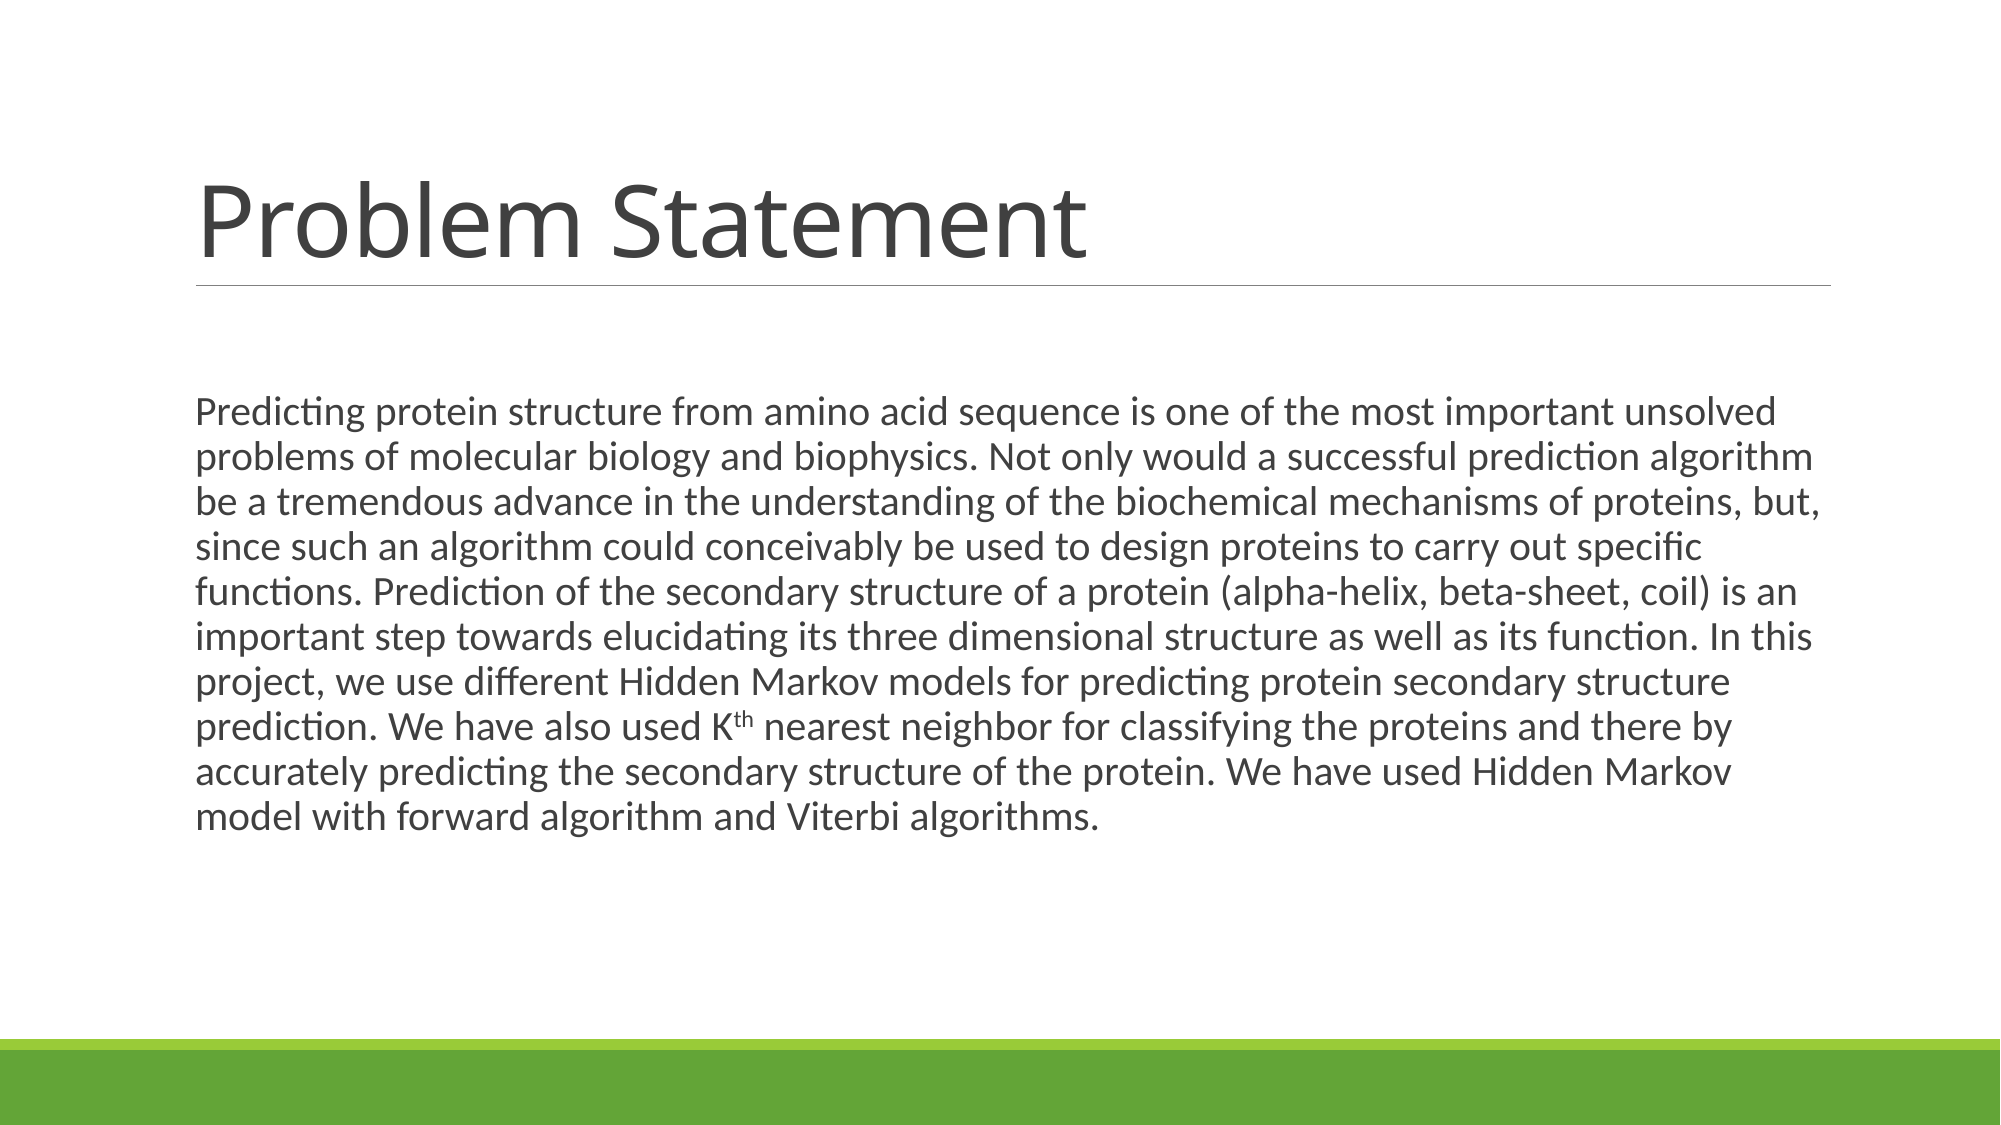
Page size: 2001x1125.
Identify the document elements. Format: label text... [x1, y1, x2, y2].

list Predicting protein structure from amino acid sequence is one of the most important unsolved problems of molecular biology and biophysics. Not only would a successful prediction algorithm be a tremendous advance in the understanding of the biochemical mechanisms of proteins, but, since such an algorithm could conceivably be used to design proteins to carry out specific functions. Prediction of the secondary structure of a protein (alpha-helix, beta-sheet, coil) is an important step towards elucidating its three dimensional structure as well as its function. In this project, we use different Hidden Markov models for predicting protein secondary structure prediction. We have also used Kth nearest neighbor for classifying the proteins and there by accurately predicting the secondary structure of the protein. We have used Hidden Markov model with forward algorithm and Viterbi algorithms. [180, 302, 1830, 963]
title Problem Statement [180, 47, 1830, 285]
